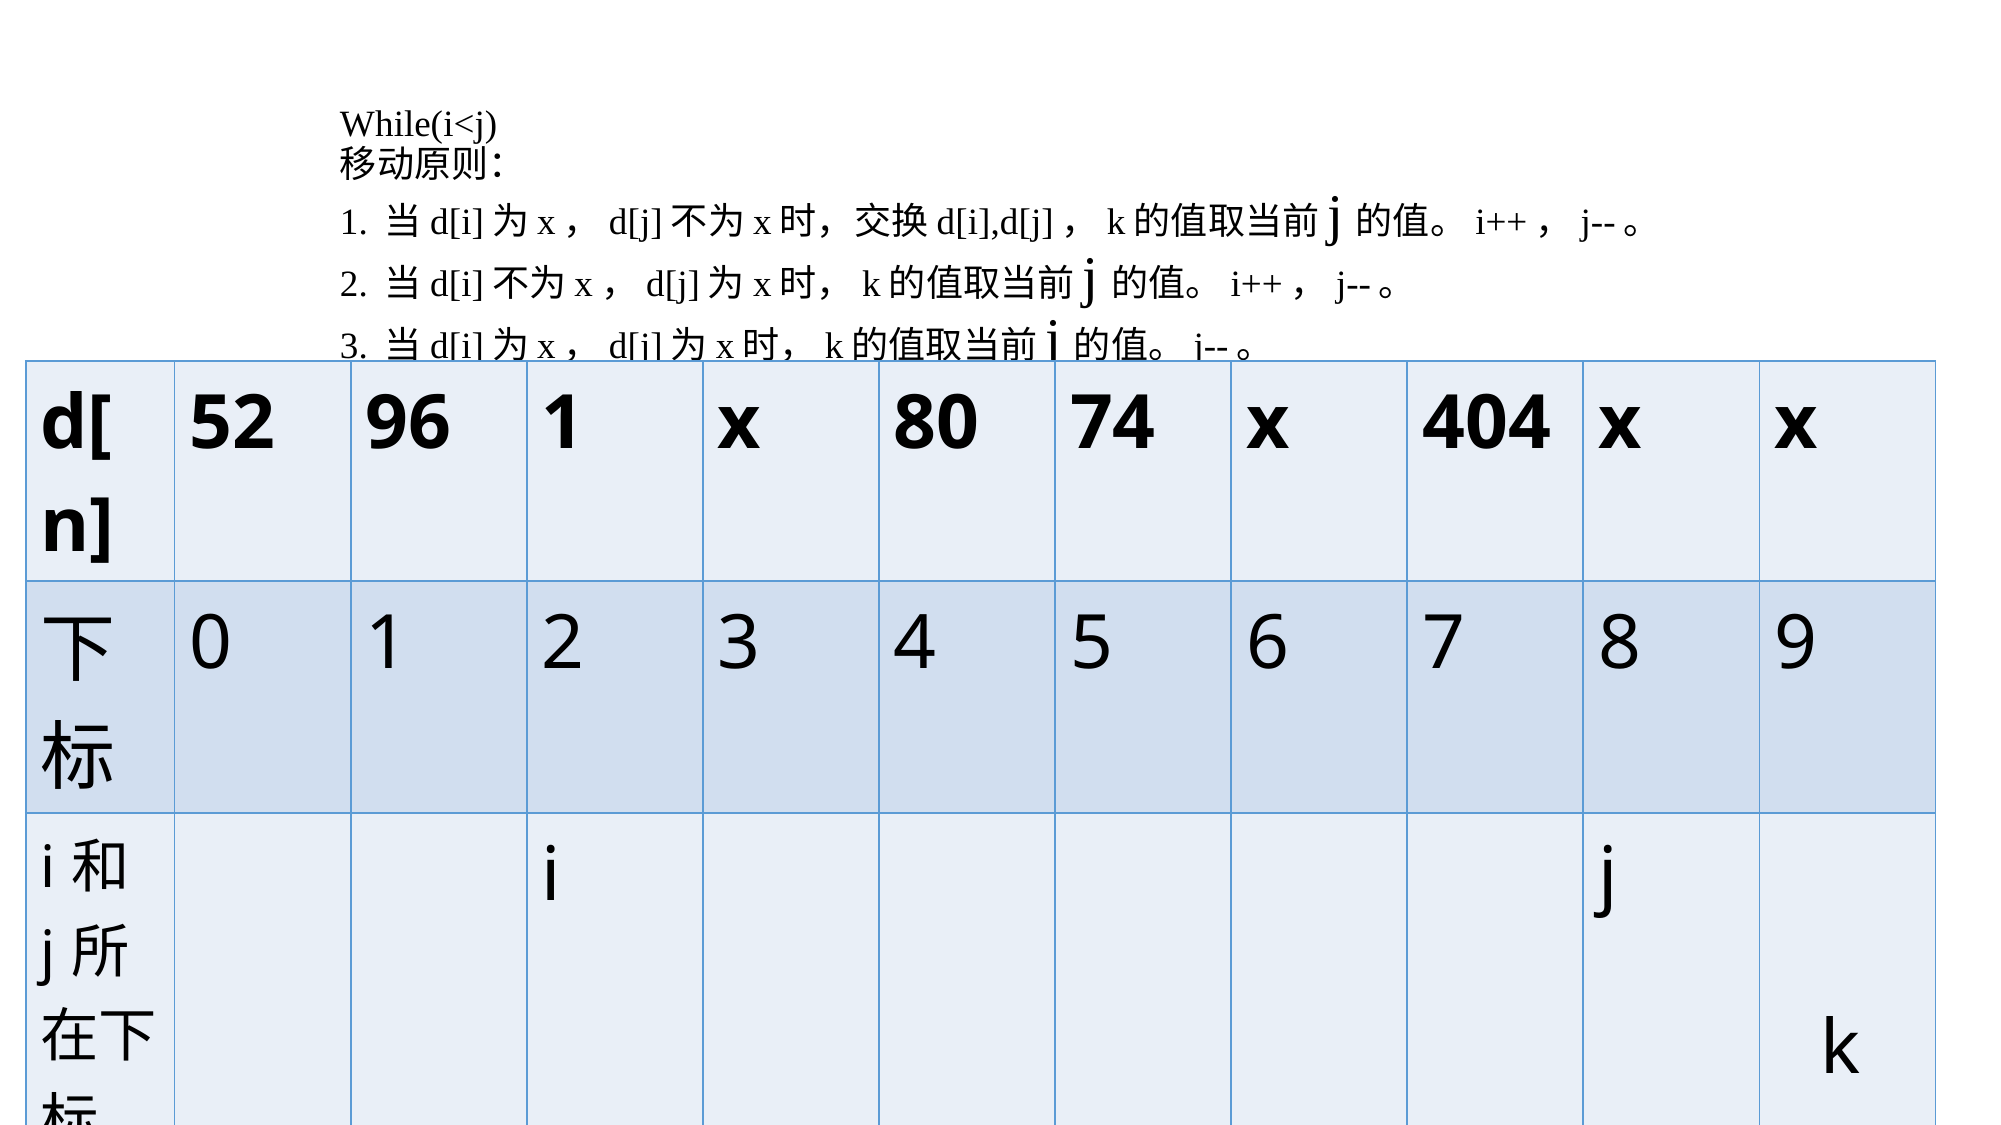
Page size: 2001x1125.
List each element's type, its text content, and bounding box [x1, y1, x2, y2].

table_cell 下标 [27, 582, 174, 812]
table_header x [704, 362, 878, 580]
text_box k [1805, 991, 1968, 1096]
table_header 52 [175, 362, 350, 580]
table_cell 5 [1056, 582, 1230, 812]
table_cell [704, 814, 878, 1125]
table_cell [880, 814, 1054, 1125]
table_header 80 [880, 362, 1054, 580]
table_cell [1232, 814, 1406, 1125]
table_cell 3 [704, 582, 878, 812]
table_cell 4 [880, 582, 1054, 812]
table_cell 6 [1232, 582, 1406, 812]
table_cell [175, 814, 350, 1125]
table_cell [1408, 814, 1582, 1125]
table_cell 8 [1584, 582, 1759, 812]
table_header d[n] [27, 362, 174, 580]
table_cell j [1584, 814, 1759, 1125]
table_cell [1760, 814, 1935, 1125]
table_header 404 [1408, 362, 1582, 580]
title While(i<j) 移动原则： 1. 当d[i]为x，d[j]不为x时，交换d[i],d[j]，k的值取当前j的值。i++，j--。 2. 当d[i]不为x，d[j]为x时，k的值取当前j的值。i++，j--。 3. 当d[i]为x，d[j]为x时，k的值取当前j的值。j--。 4. 当d[i]不为x，d[j]不为x时，i++。 [213, 66, 1714, 360]
table_cell [1056, 814, 1230, 1125]
table_cell 2 [528, 582, 702, 812]
table_cell i [528, 814, 702, 1125]
table_cell 7 [1408, 582, 1582, 812]
table_header x [1584, 362, 1759, 580]
table_cell [352, 814, 526, 1125]
table_header x [1232, 362, 1406, 580]
table_header x [1760, 362, 1935, 580]
table_header 74 [1056, 362, 1230, 580]
table_cell 1 [352, 582, 526, 812]
table_cell 9 [1760, 582, 1935, 812]
table_header 1 [528, 362, 702, 580]
table_cell i和j所在下标 [27, 814, 174, 1125]
table_header 96 [352, 362, 526, 580]
table_cell 0 [175, 582, 350, 812]
